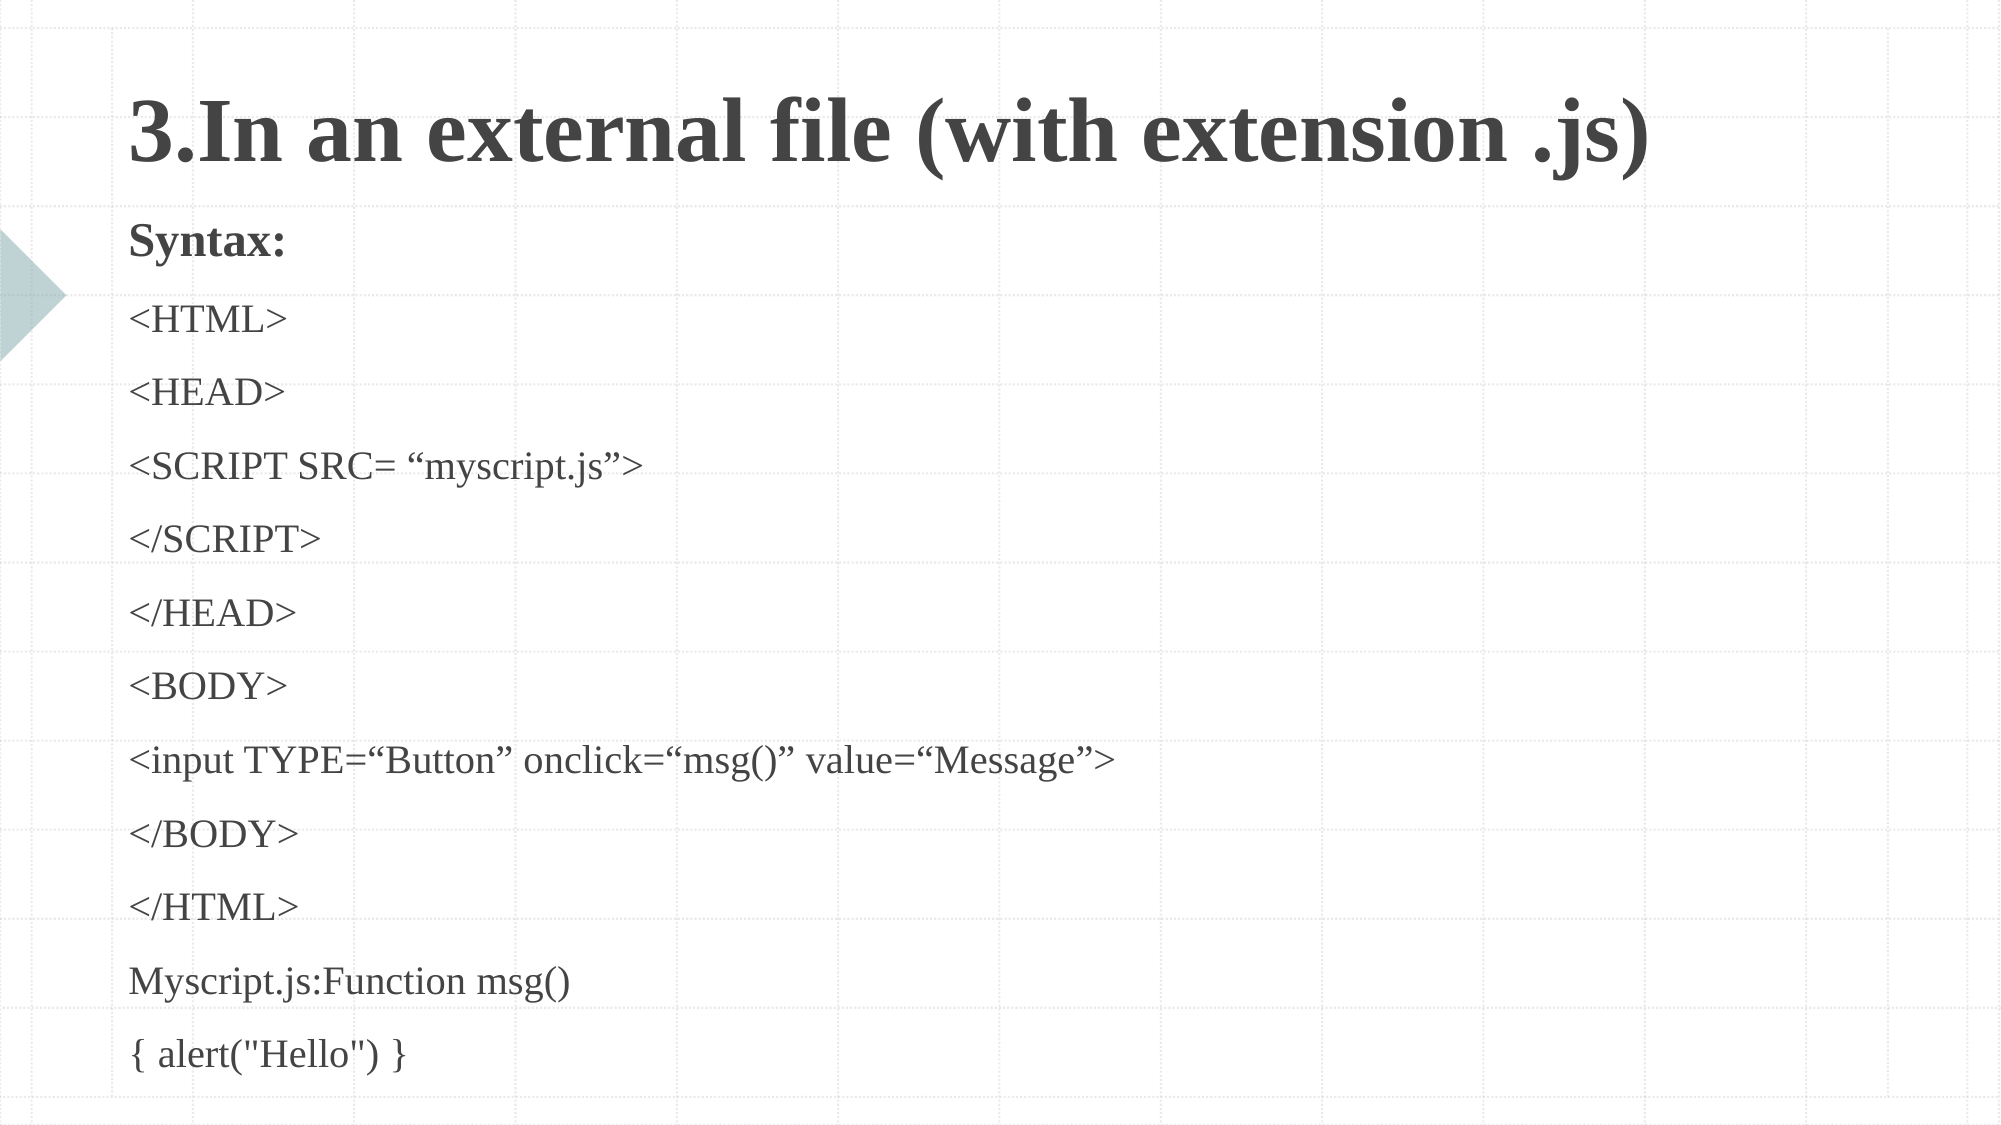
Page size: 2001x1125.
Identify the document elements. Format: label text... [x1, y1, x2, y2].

title 3.In an external file (with extension .js) [113, 36, 1808, 195]
list Syntax: <HTML> <HEAD> <SCRIPT SRC= “myscript.js”> </SCRIPT> </HEAD> <BODY> <input TYPE=“Button” onclick=“msg()” value=“Message”> </BODY> </HTML> Myscript.js:Function msg() { alert("Hello") } [113, 195, 1808, 1089]
